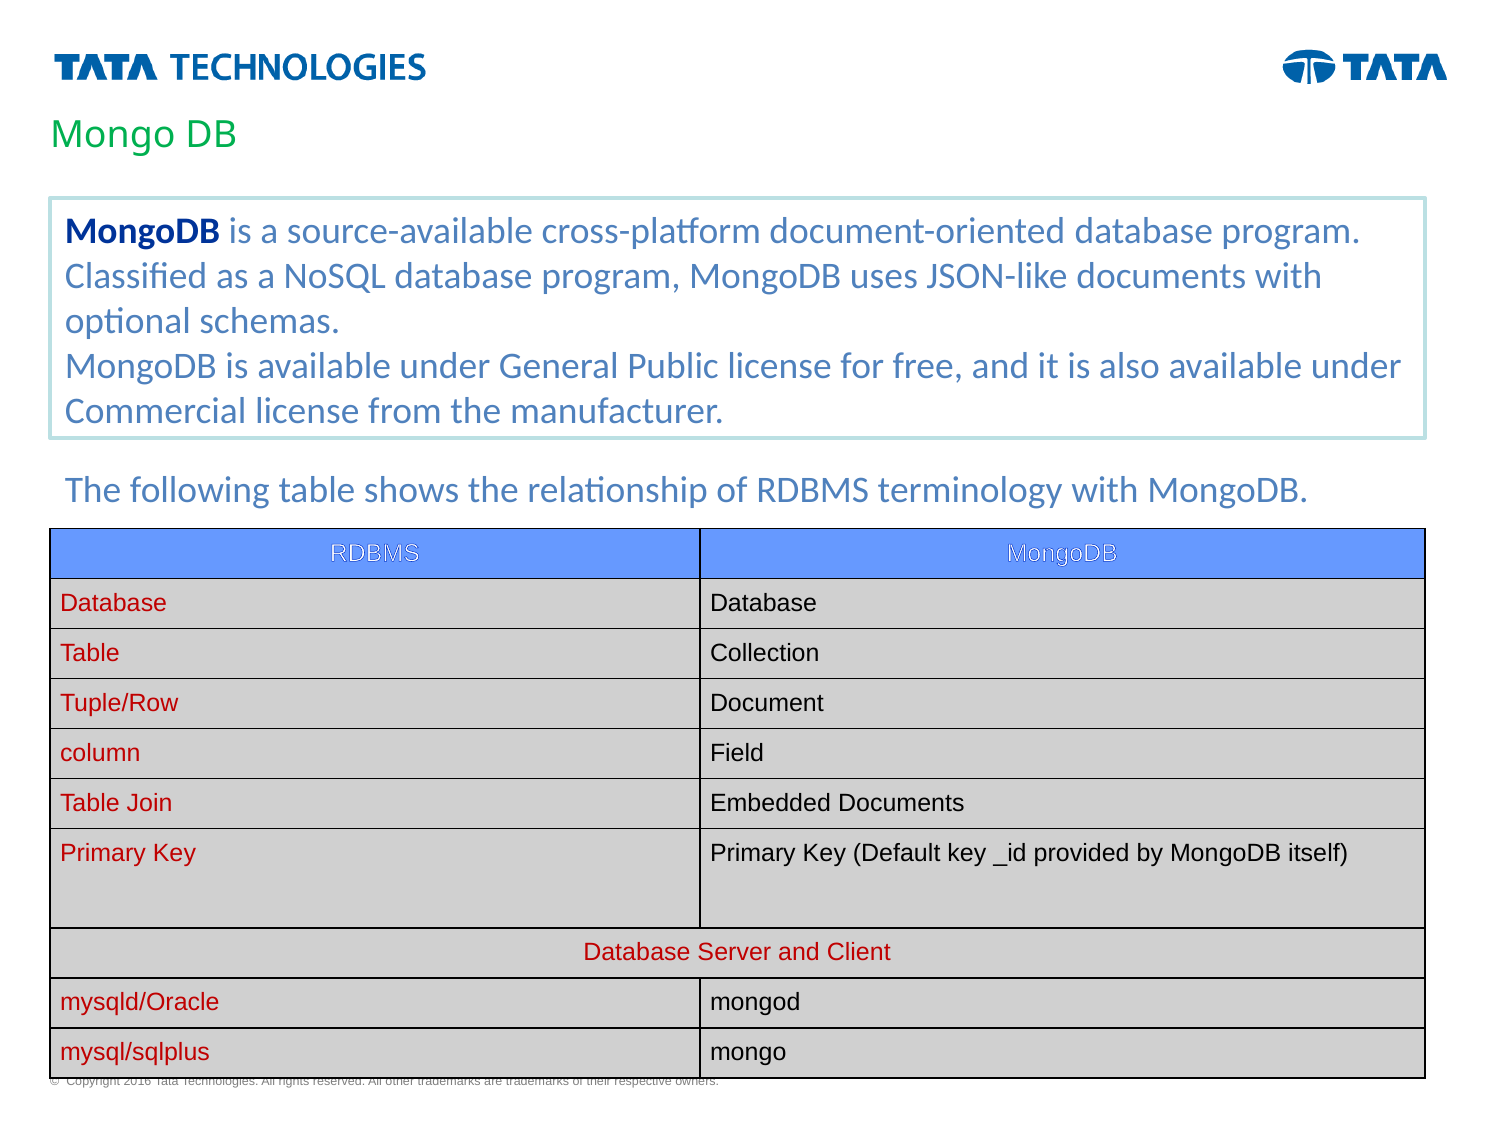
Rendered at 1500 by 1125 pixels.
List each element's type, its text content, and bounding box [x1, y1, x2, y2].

picture [0, 0, 1500, 154]
table_cell Embedded Documents [701, 779, 1424, 828]
title Mongo DB [49, 109, 1426, 156]
table_header MongoDB [701, 529, 1424, 578]
table_cell Database [51, 579, 699, 628]
table_cell column [51, 729, 699, 778]
table_cell Primary Key (Default key _id provided by MongoDB itself) [701, 829, 1424, 927]
table_cell Document [701, 679, 1424, 728]
table_cell Collection [701, 629, 1424, 678]
table_cell Primary Key [51, 829, 699, 927]
table_cell mysqld/Oracle [51, 979, 699, 1027]
table_header RDBMS [51, 529, 699, 578]
table_cell mongo [701, 1029, 1424, 1077]
table_cell Field [701, 729, 1424, 778]
table_cell mysql/sqlplus [51, 1029, 699, 1077]
text_box The following table shows the relationship of RDBMS terminology with MongoDB. [50, 457, 1425, 518]
table_cell mongod [701, 979, 1424, 1027]
table_cell Tuple/Row [51, 679, 699, 728]
text_box MongoDB is a source-available cross-platform document-oriented database program. Classified as a NoSQL database program, MongoDB uses JSON-like documents with optional schemas. MongoDB is available under General Public license for free, and it is also available under Commercial license from the manufacturer. [48, 196, 1427, 440]
table_cell Table Join [51, 779, 699, 828]
table_cell Table [51, 629, 699, 678]
table_cell Database [701, 579, 1424, 628]
table_cell Database Server and Client [51, 929, 1424, 977]
